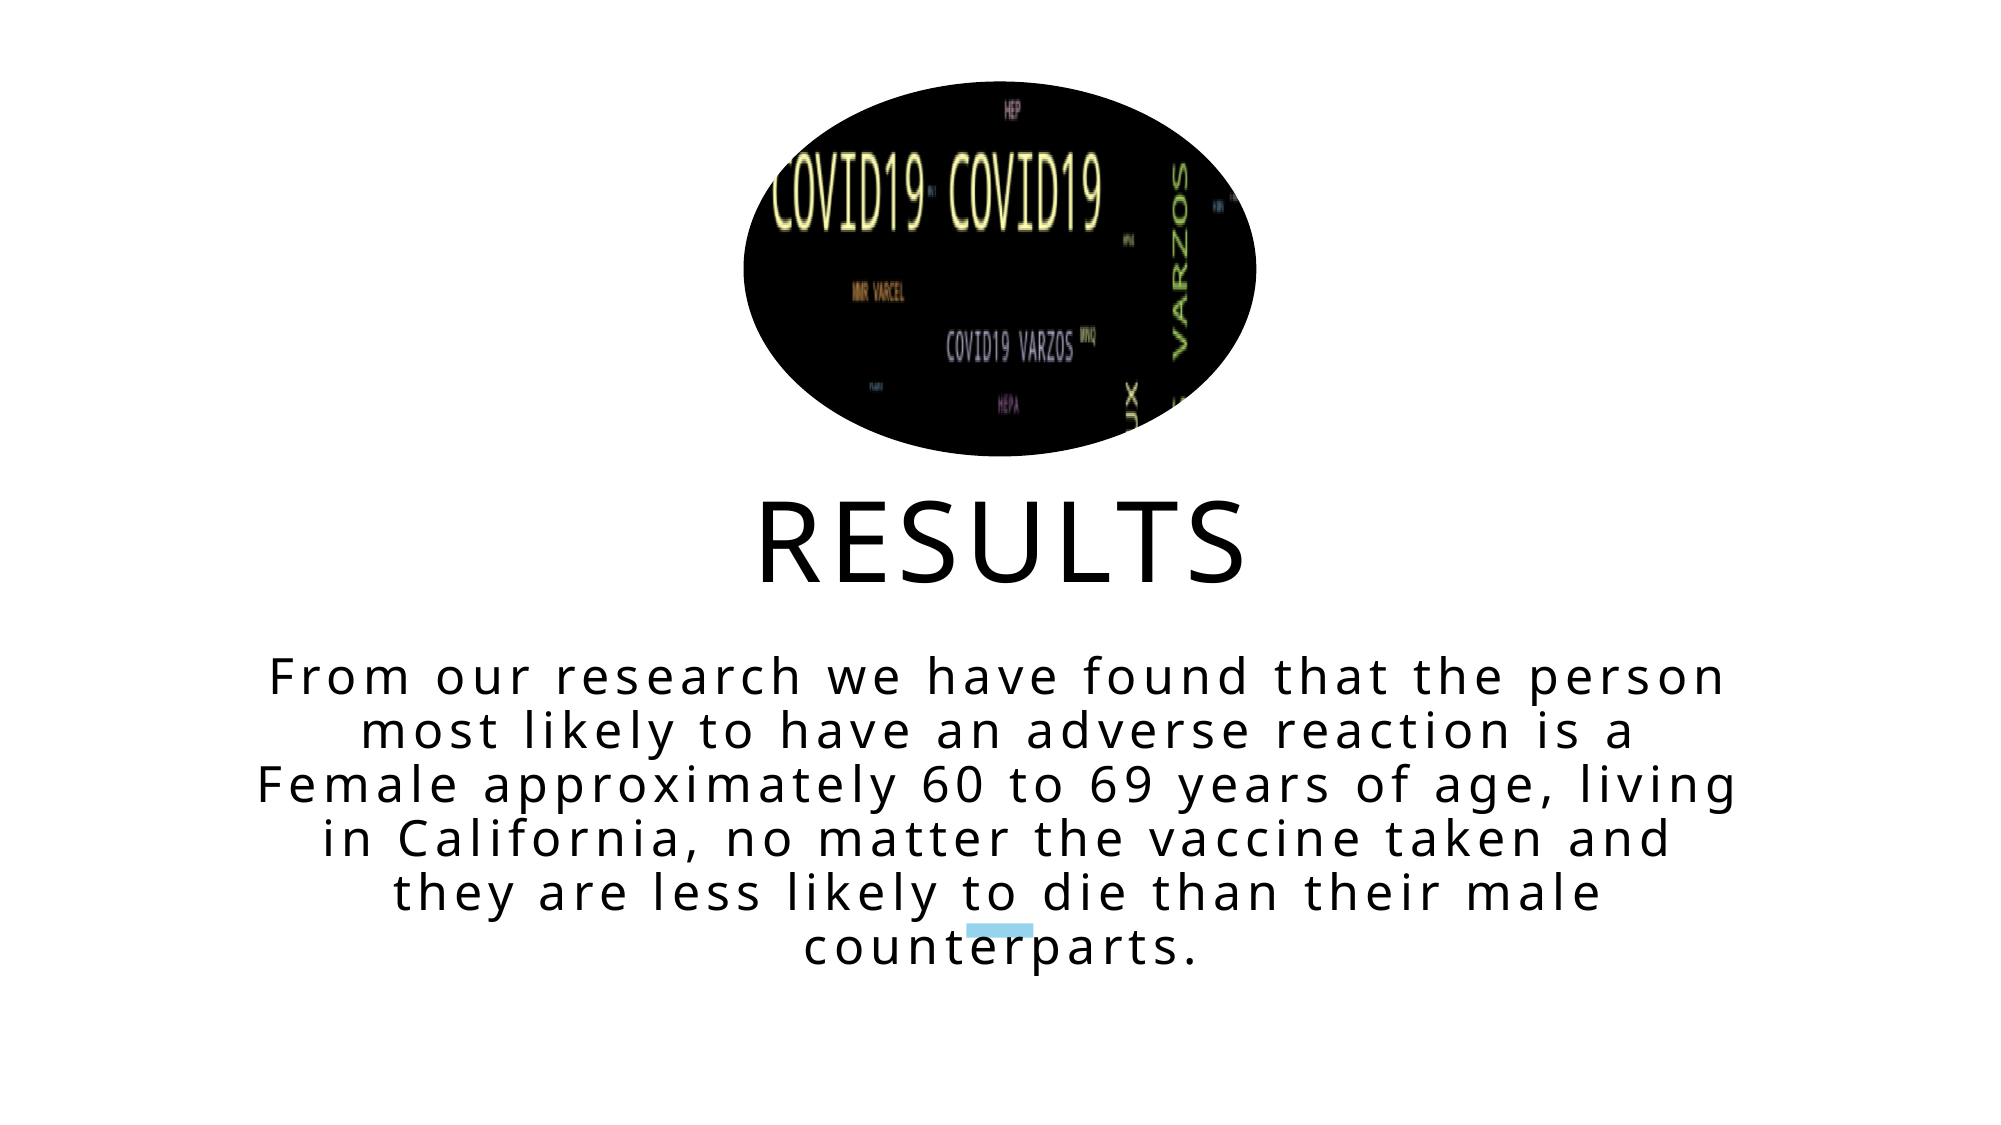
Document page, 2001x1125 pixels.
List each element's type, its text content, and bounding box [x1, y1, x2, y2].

title Results [138, 477, 1863, 616]
list From our research we have found that the person most likely to have an adverse reaction is a Female approximately 60 to 69 years of age, living in California, no matter the vaccine taken and they are less likely to die than their male counterparts. [252, 651, 1749, 831]
picture [743, 81, 1257, 457]
